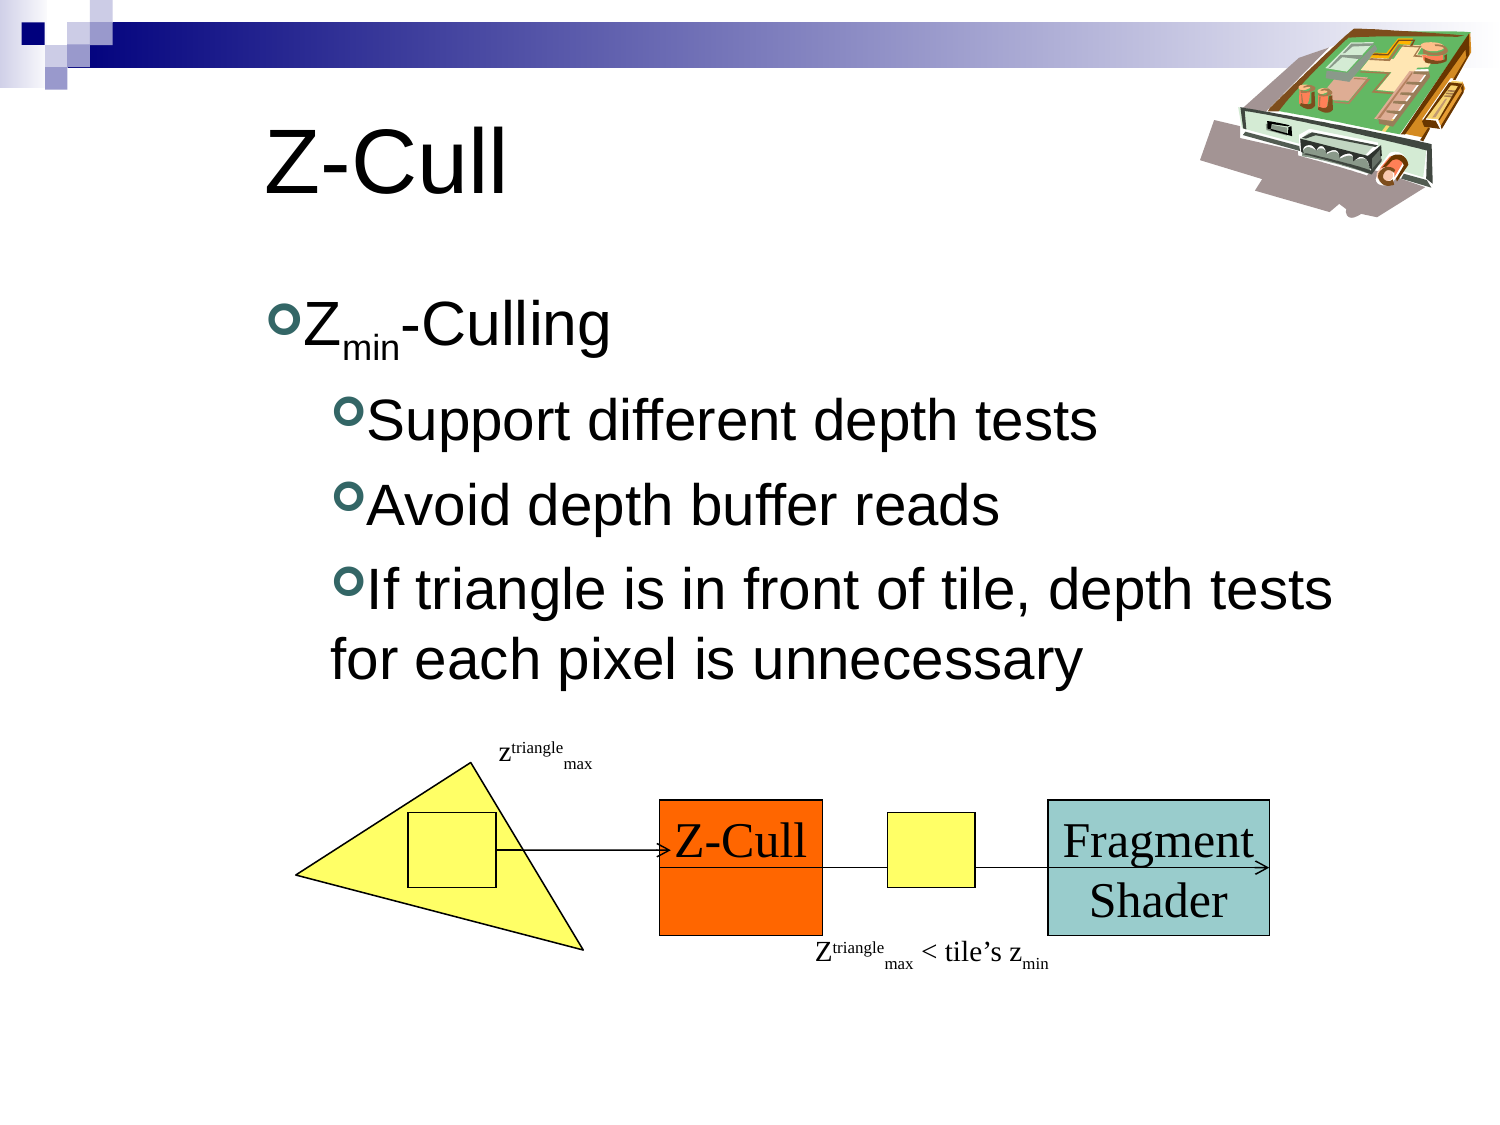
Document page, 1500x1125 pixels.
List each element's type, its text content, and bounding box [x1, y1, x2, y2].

picture [1199, 24, 1476, 222]
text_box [295, 724, 1270, 981]
list Zmin-Culling Support different depth tests Avoid depth buffer reads If triangle is in front of tile, depth tests for each pixel is unnecessary [249, 275, 1400, 928]
title Z-Cull [249, 55, 1400, 258]
